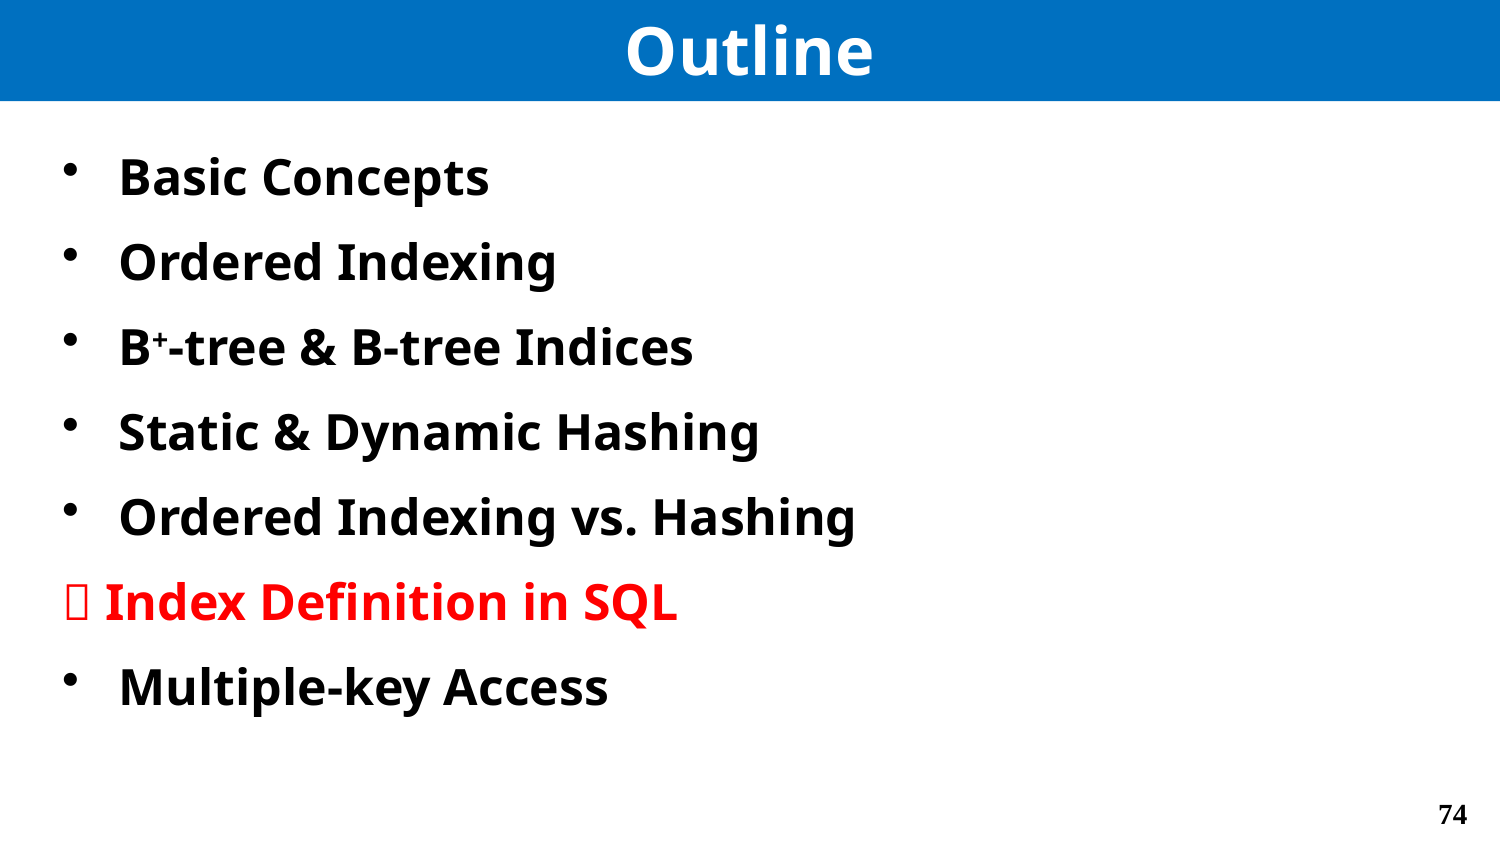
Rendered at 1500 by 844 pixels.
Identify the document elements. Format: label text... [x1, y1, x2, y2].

list Basic Concepts Ordered Indexing B+-tree & B-tree Indices Static & Dynamic Hashing Ordered Indexing vs. Hashing  Index Definition in SQL Multiple-key Access [47, 138, 1453, 763]
title Outline [0, 0, 1500, 102]
